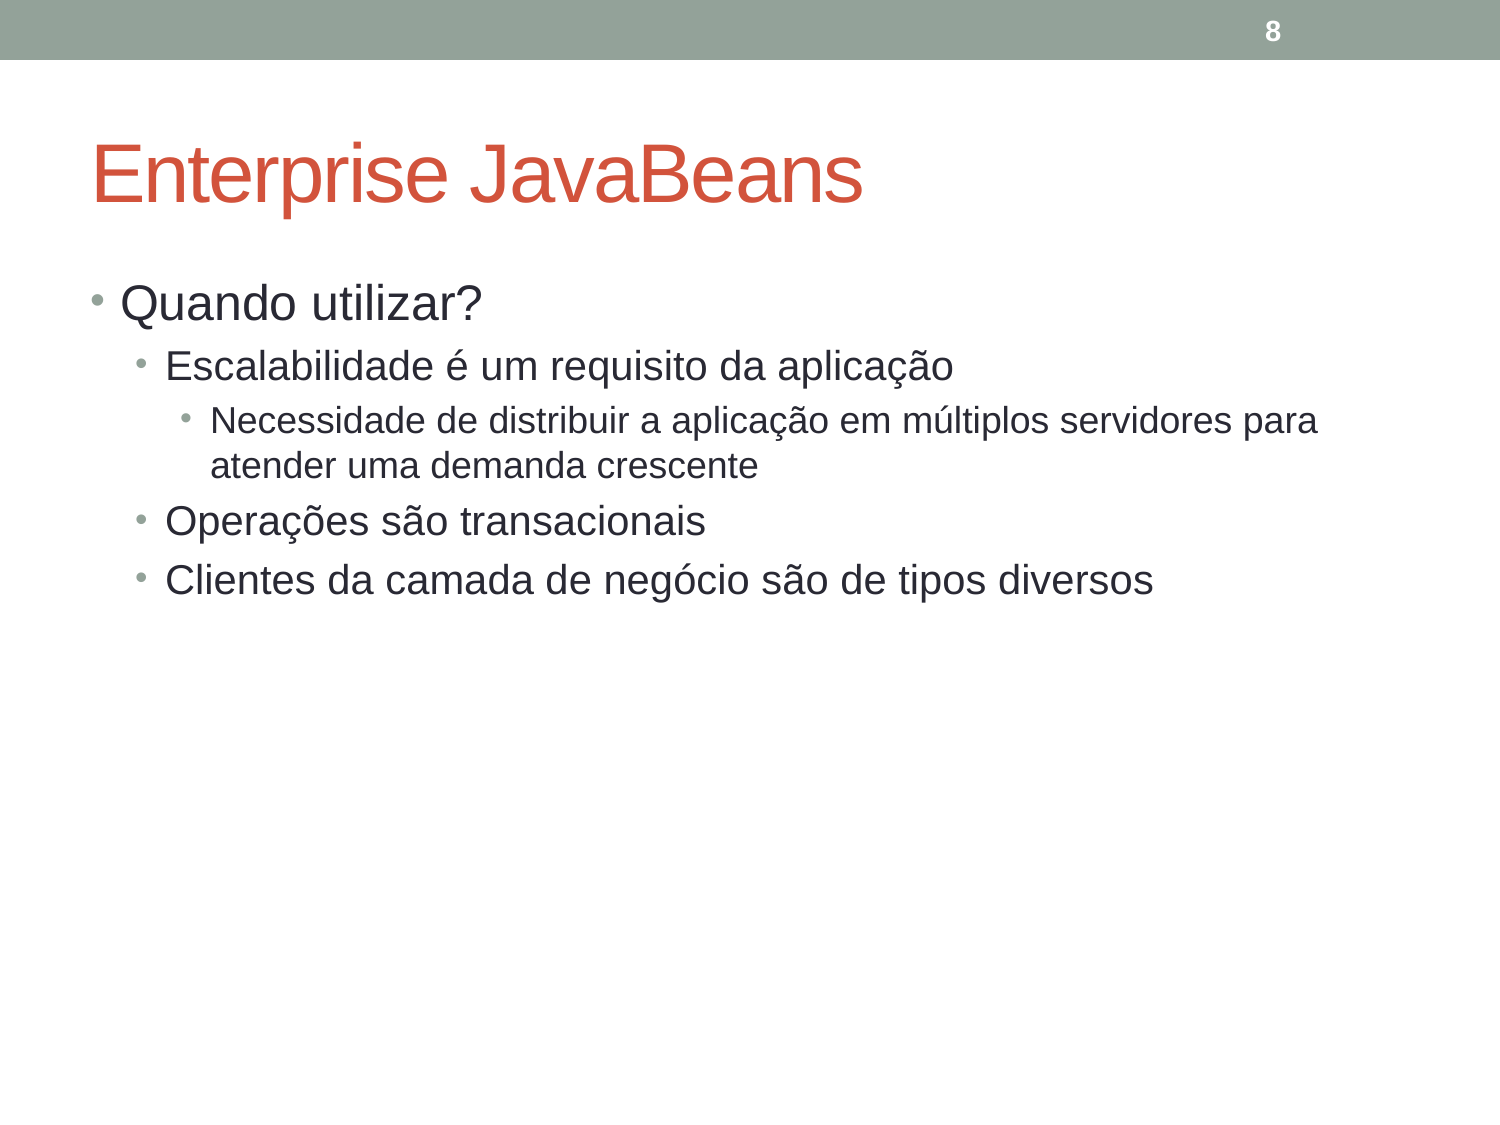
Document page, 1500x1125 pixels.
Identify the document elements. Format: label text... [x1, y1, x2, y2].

slide_number 8 [1250, 3, 1425, 57]
list Quando utilizar? Escalabilidade é um requisito da aplicação Necessidade de distribuir a aplicação em múltiplos servidores para atender uma demanda crescente Operações são transacionais Clientes da camada de negócio são de tipos diversos [75, 262, 1425, 1063]
title Enterprise JavaBeans [75, 87, 1425, 250]
